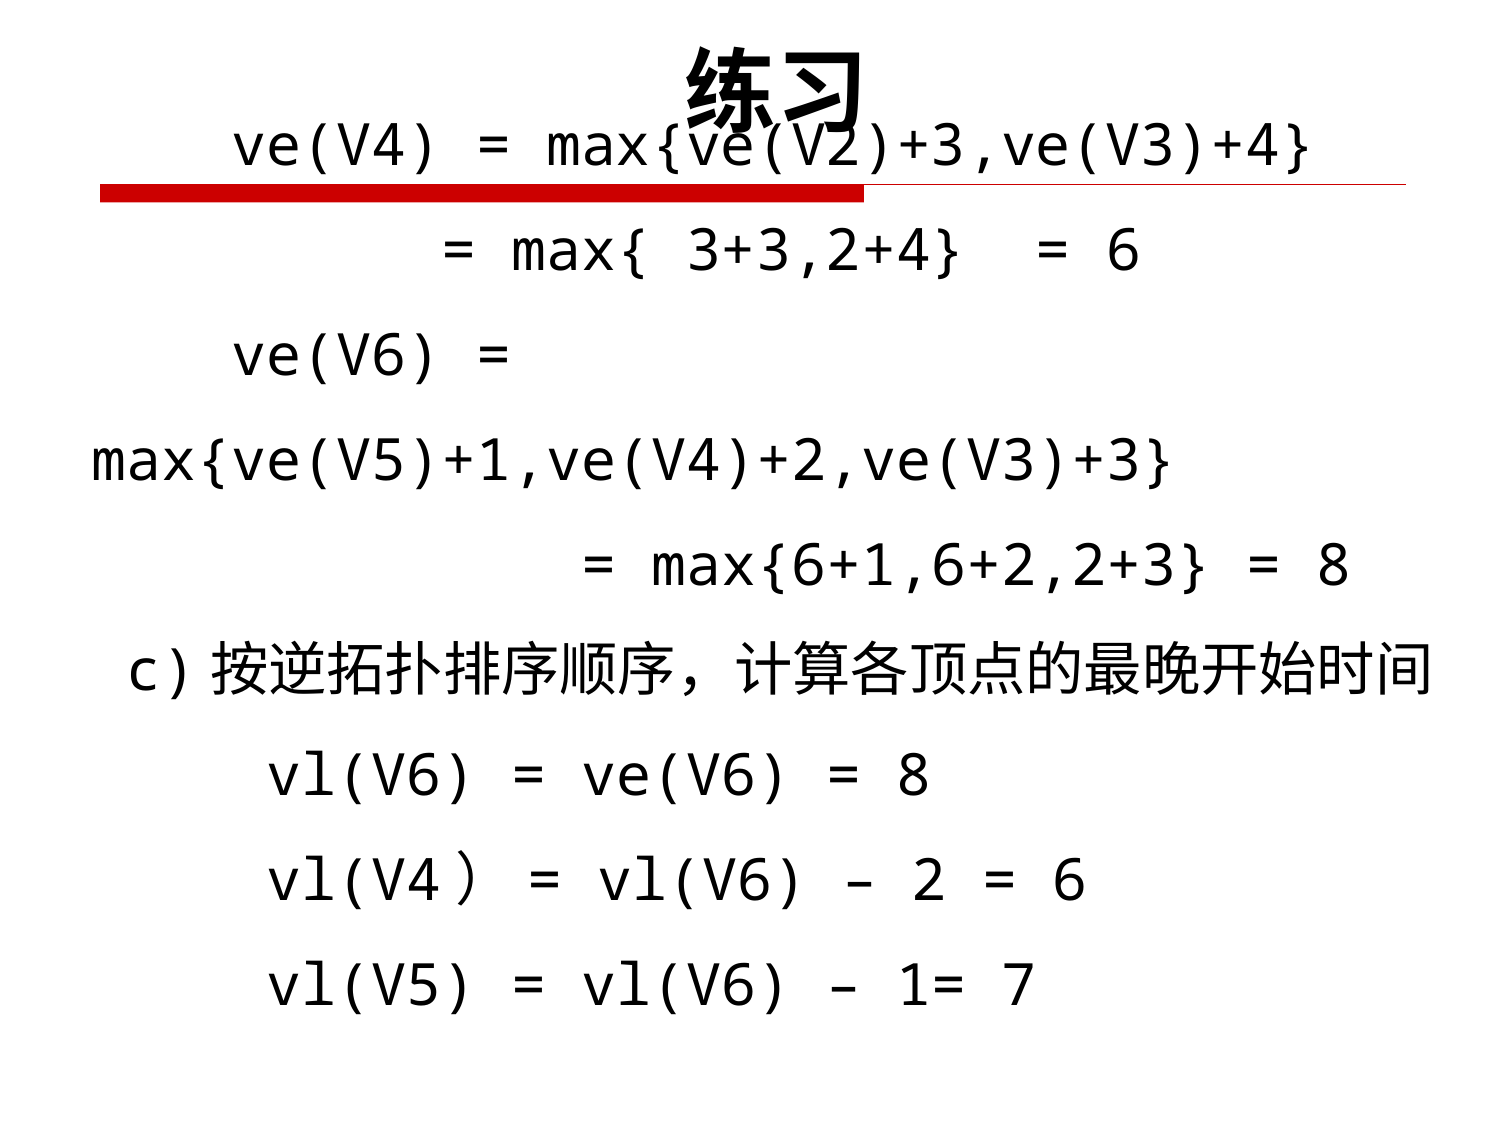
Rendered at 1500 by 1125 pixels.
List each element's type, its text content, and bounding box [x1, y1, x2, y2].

text_box 练习 [82, 26, 1471, 152]
text_box ve(V4) = max{ve(V2)+3,ve(V3)+4} = max{ 3+3,2+4} = 6 ve(V6) = max{ve(V5)+1,ve(V4)+2,ve(V3)+3} = max{6+1,6+2,2+3} = 8 c)按逆拓扑排序顺序，计算各顶点的最晚开始时间 vl(V6) = ve(V6) = 8 vl(V4）= vl(V6) – 2 = 6 vl(V5) = vl(V6) – 1= 7 [76, 116, 1471, 1125]
